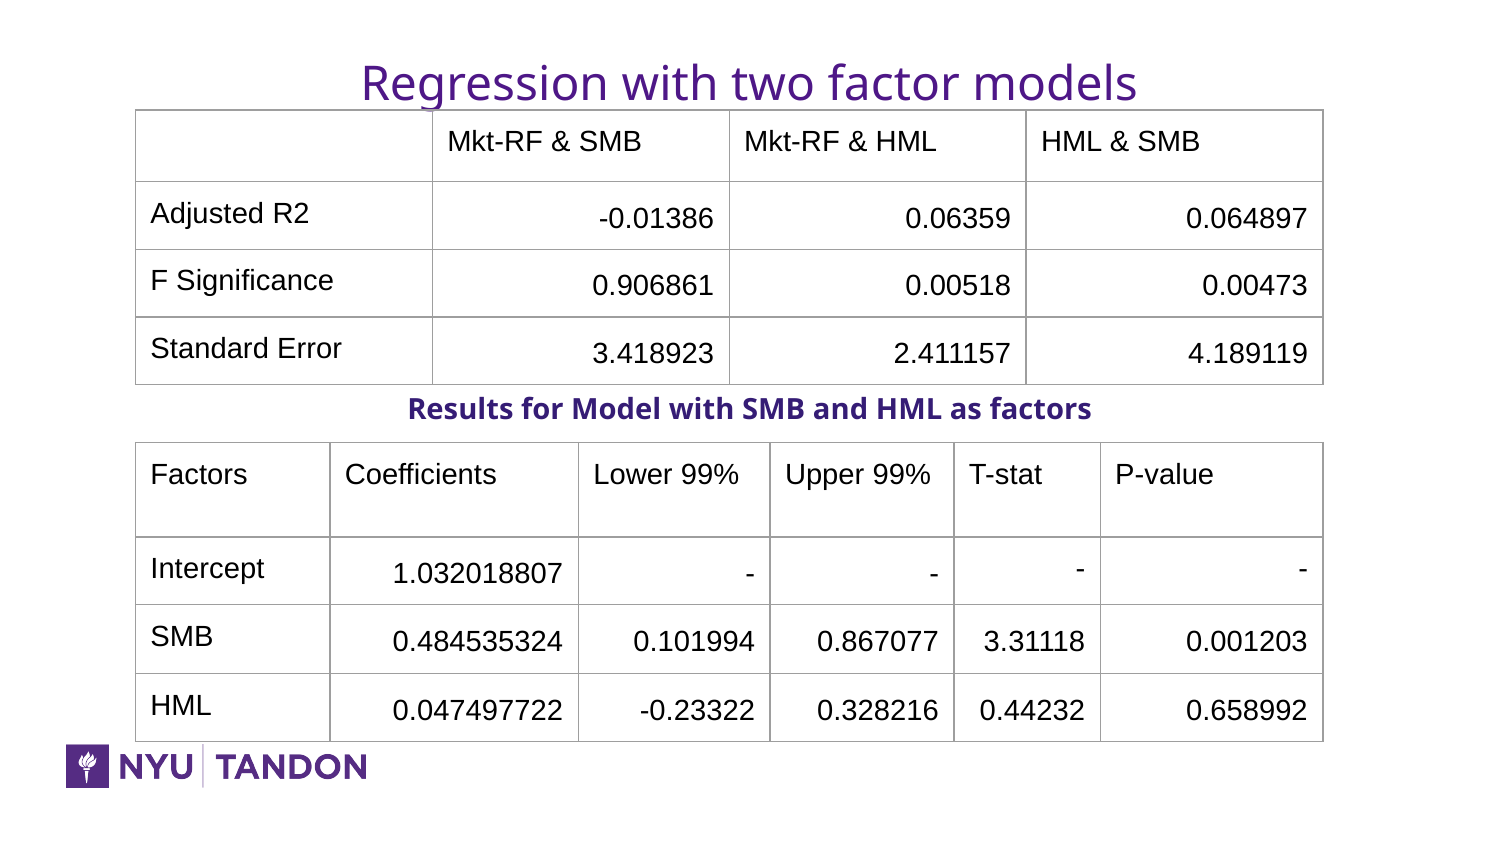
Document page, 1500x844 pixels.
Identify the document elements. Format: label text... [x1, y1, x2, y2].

table_cell 2.411157 [730, 318, 1025, 369]
table_cell 0.001203 [1101, 605, 1322, 673]
table_cell F Significance [136, 250, 432, 316]
table_header Mkt-RF & SMB [433, 111, 729, 181]
table_cell -0.23322 [579, 674, 769, 741]
table_cell - [579, 538, 769, 604]
table_cell 0.101994 [579, 605, 769, 673]
table_cell -0.01386 [433, 182, 729, 249]
subtitle Regression with two factor models [51, 28, 1449, 81]
table_cell 3.418923 [433, 318, 729, 369]
table_cell Adjusted R2 [136, 182, 432, 249]
table_cell - [771, 538, 953, 604]
table_cell Standard Error [136, 318, 432, 369]
table_cell 1.032018807 [331, 538, 578, 604]
table_header Mkt-RF & HML [730, 111, 1025, 181]
table_cell 0.00518 [730, 250, 1025, 316]
table_cell 3.31118 [955, 605, 1100, 673]
table_cell 0.906861 [433, 250, 729, 316]
table_header HML & SMB [1027, 111, 1322, 181]
table_cell SMB [136, 605, 329, 673]
table_cell 0.484535324 [331, 605, 578, 673]
picture [66, 744, 366, 788]
table_header T-stat [955, 443, 1100, 536]
table_cell - [955, 538, 1100, 604]
table_cell 0.867077 [771, 605, 953, 673]
subtitle Results for Model with SMB and HML as factors [51, 369, 1449, 435]
table_cell 0.06359 [730, 182, 1025, 249]
table_cell 0.00473 [1027, 250, 1322, 316]
table_header Lower 99% [579, 443, 769, 536]
table_header P-value [1101, 443, 1322, 536]
table_cell 0.328216 [771, 674, 953, 741]
table_cell 0.44232 [955, 674, 1100, 741]
table_cell 4.189119 [1027, 318, 1322, 369]
table_cell - [1101, 538, 1322, 604]
table_header Coefficients [331, 443, 578, 536]
table_header [136, 111, 432, 181]
table_cell 0.047497722 [331, 674, 578, 741]
table_cell HML [136, 674, 329, 741]
table_cell Intercept [136, 538, 329, 604]
table_cell 0.064897 [1027, 182, 1322, 249]
table_cell 0.658992 [1101, 674, 1322, 741]
table_header Factors [136, 443, 329, 536]
table_header Upper 99% [771, 443, 953, 536]
